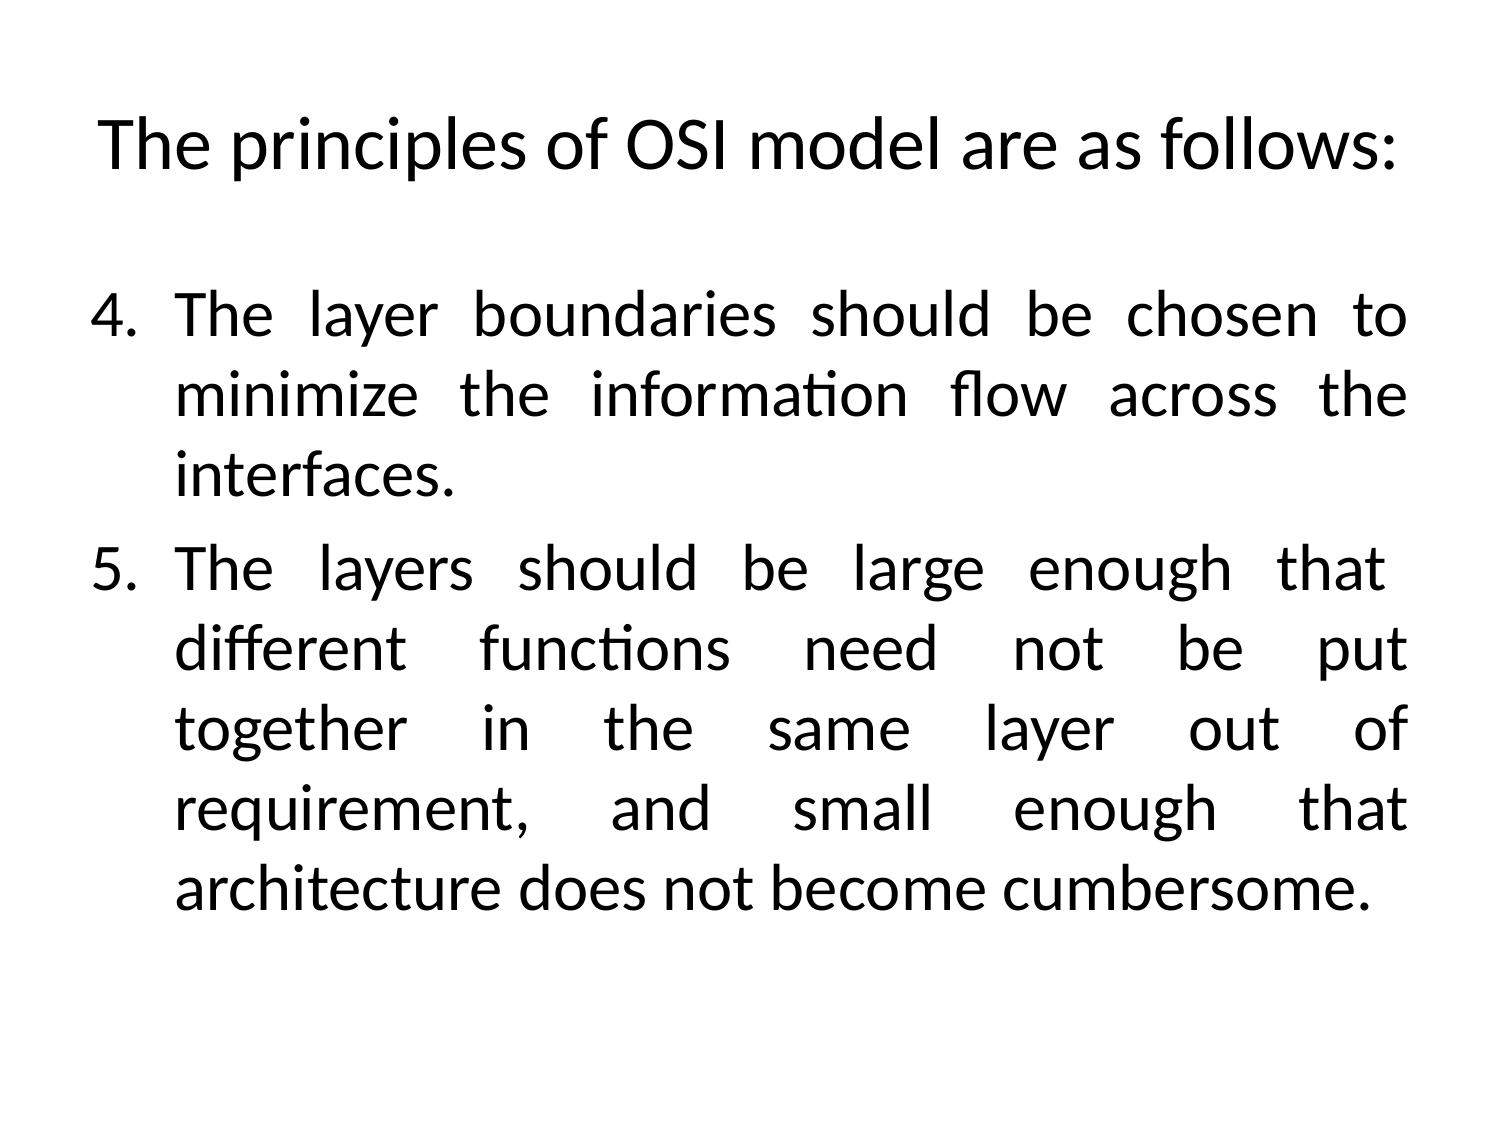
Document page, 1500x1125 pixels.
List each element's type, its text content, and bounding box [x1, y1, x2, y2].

title The principles of OSI model are as follows: [75, 45, 1425, 233]
list The layer boundaries should be chosen to minimize the information flow across the interfaces. The layers should be large enough that different functions need not be put together in the same layer out of requirement, and small enough that architecture does not become cumbersome. [75, 262, 1425, 1005]
